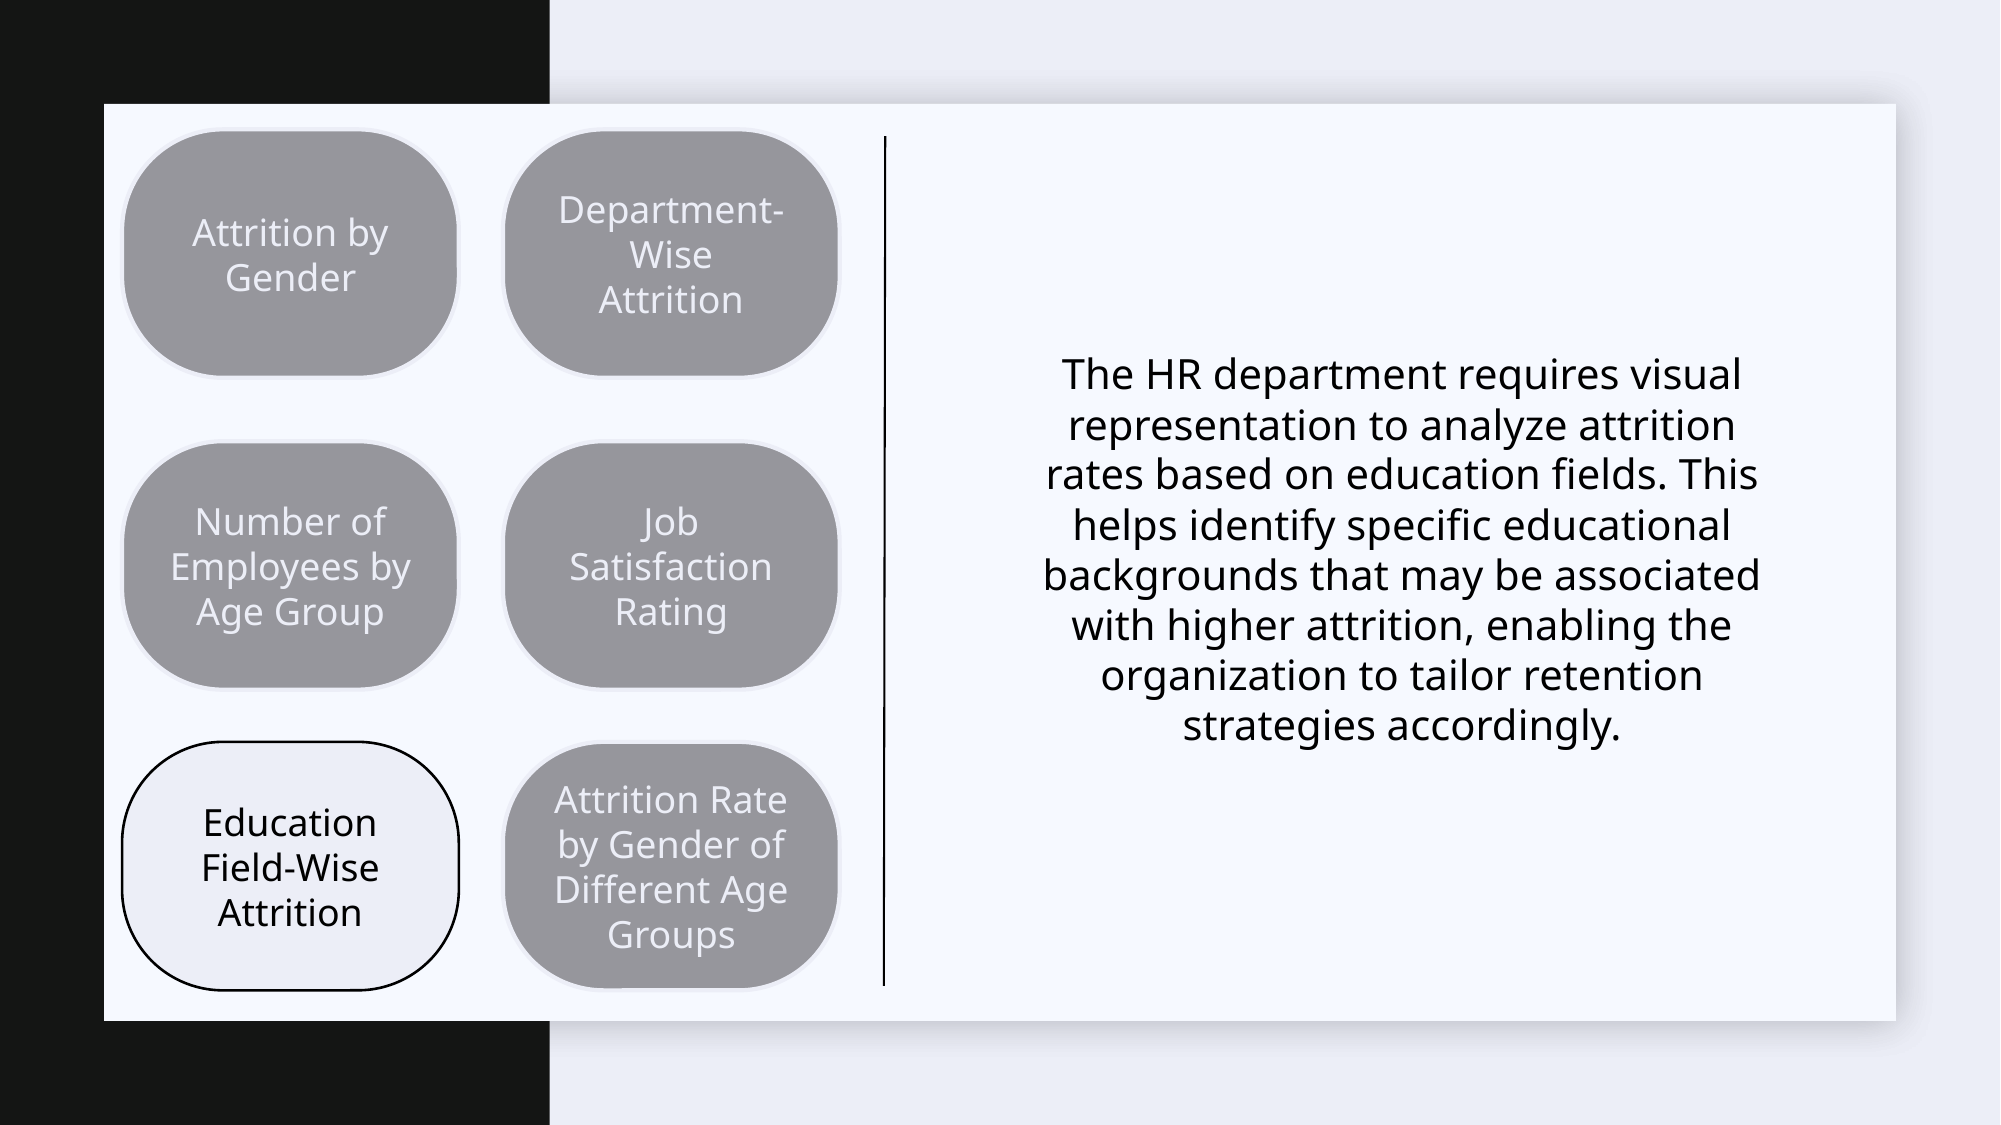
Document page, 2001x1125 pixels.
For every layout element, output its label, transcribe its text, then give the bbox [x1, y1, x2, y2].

text_box Department-Wise Attrition [500, 127, 842, 380]
text_box Attrition Rate by Gender of Different Age Groups [500, 739, 842, 993]
text_box Attrition by Gender [119, 127, 461, 380]
text_box Number of Employees by Age Group [119, 439, 461, 692]
list The HR department requires visual representation to analyze attrition rates based on education fields. This helps identify specific educational backgrounds that may be associated with higher attrition, enabling the organization to tailor retention strategies accordingly. [1014, 340, 1775, 791]
text_box Education Field-Wise Attrition [120, 740, 461, 992]
text_box Job Satisfaction Rating [500, 439, 842, 692]
